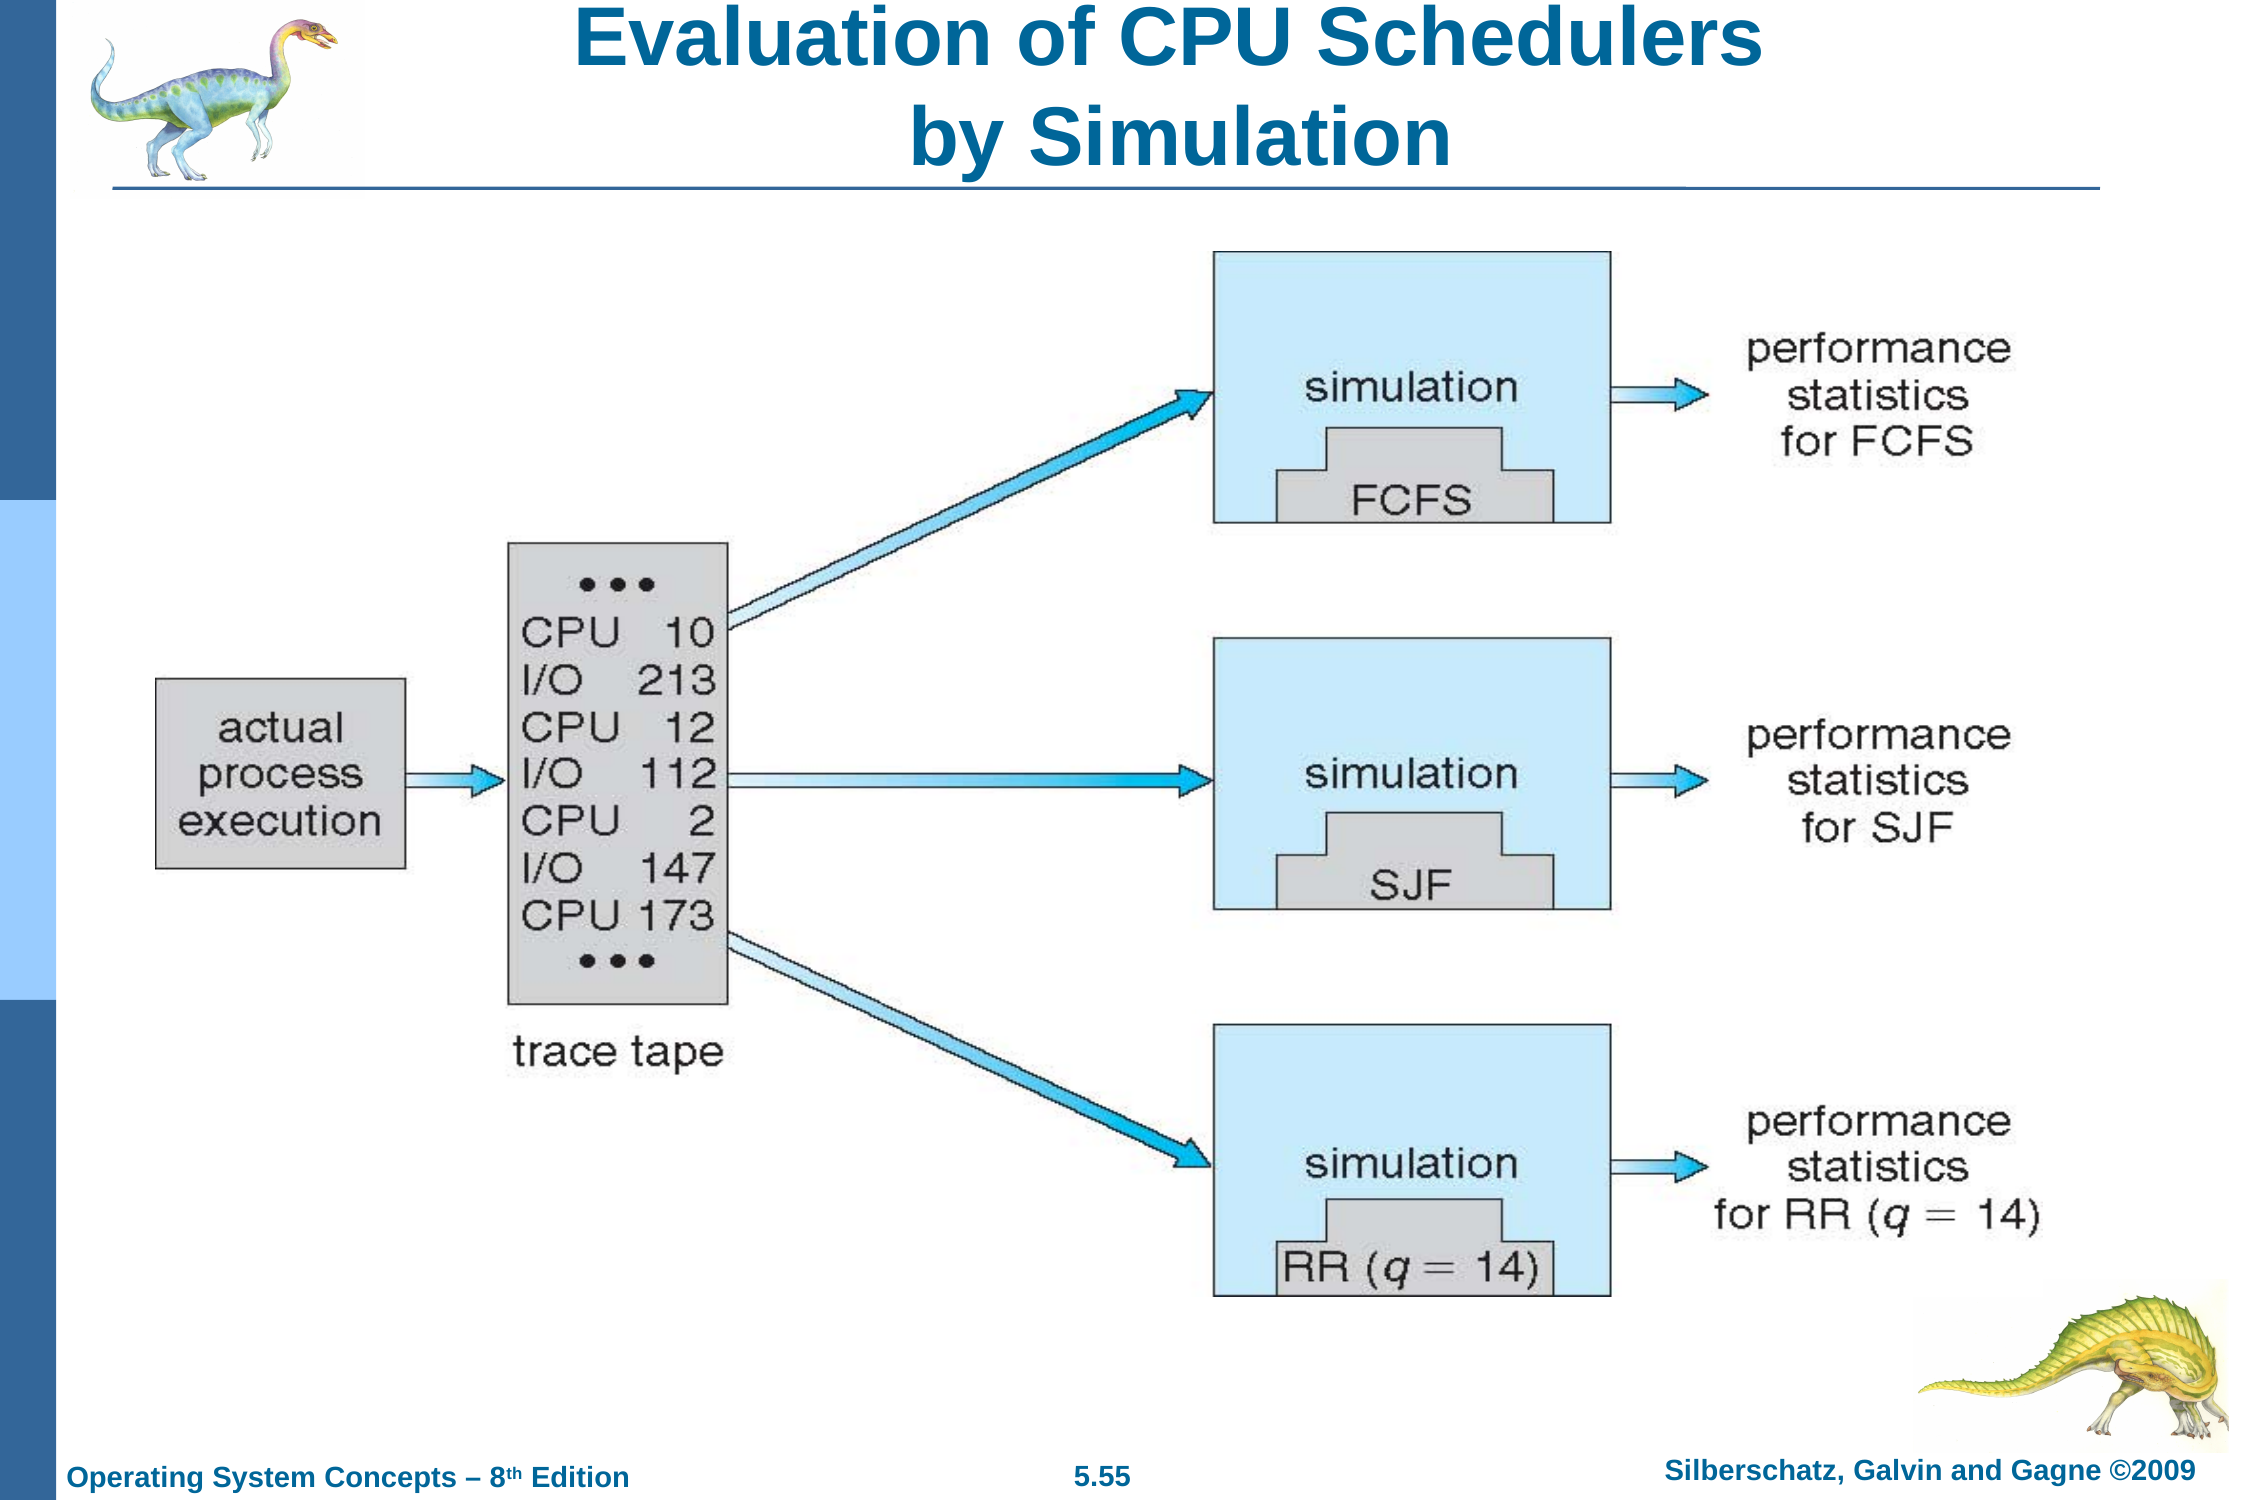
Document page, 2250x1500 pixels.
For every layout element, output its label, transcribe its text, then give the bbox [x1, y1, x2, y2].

picture [70, 0, 365, 199]
picture [155, 251, 2229, 1453]
title Evaluation of CPU Schedulers by Simulation [168, 66, 2194, 194]
